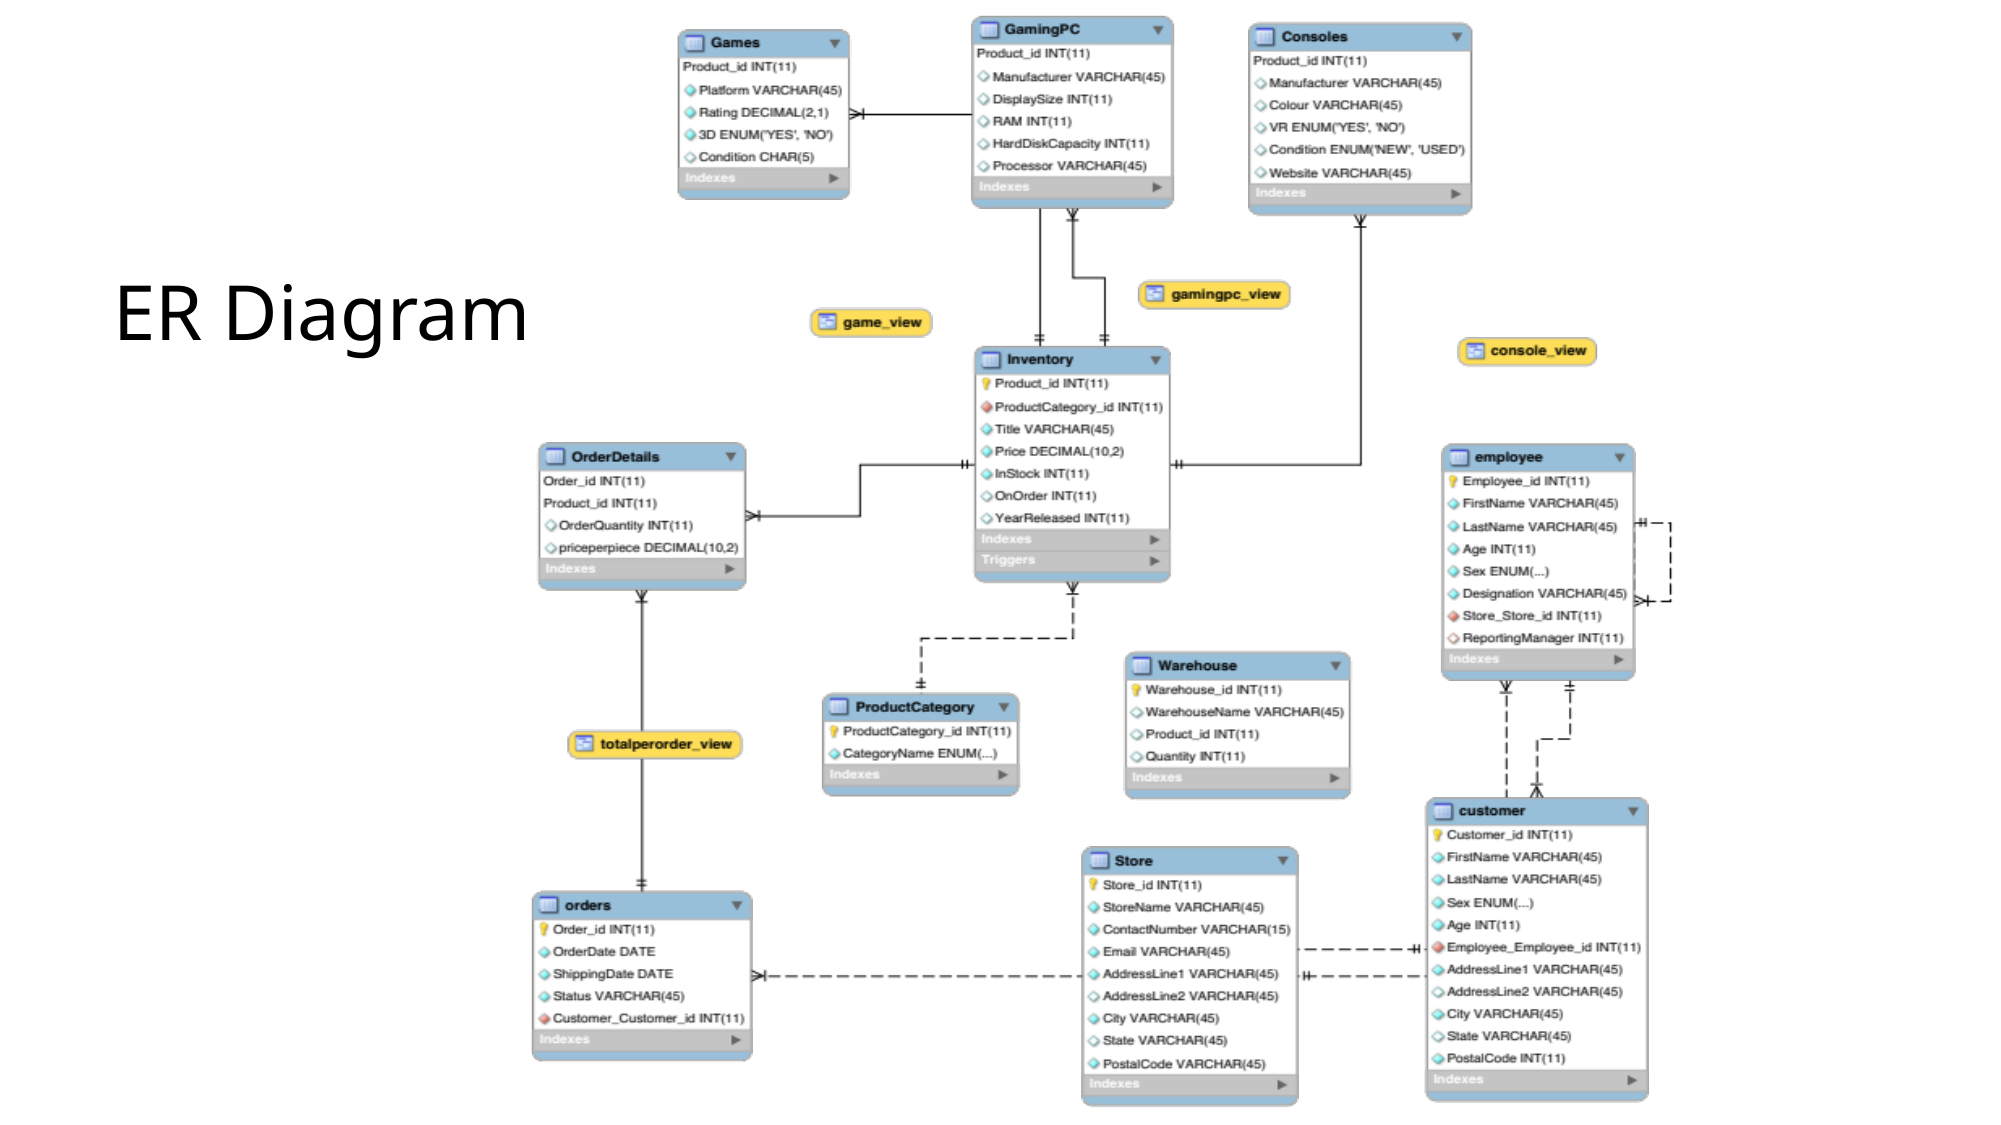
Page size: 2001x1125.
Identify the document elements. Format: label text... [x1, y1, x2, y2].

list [479, 0, 1760, 1125]
title ER Diagram [98, 230, 479, 401]
